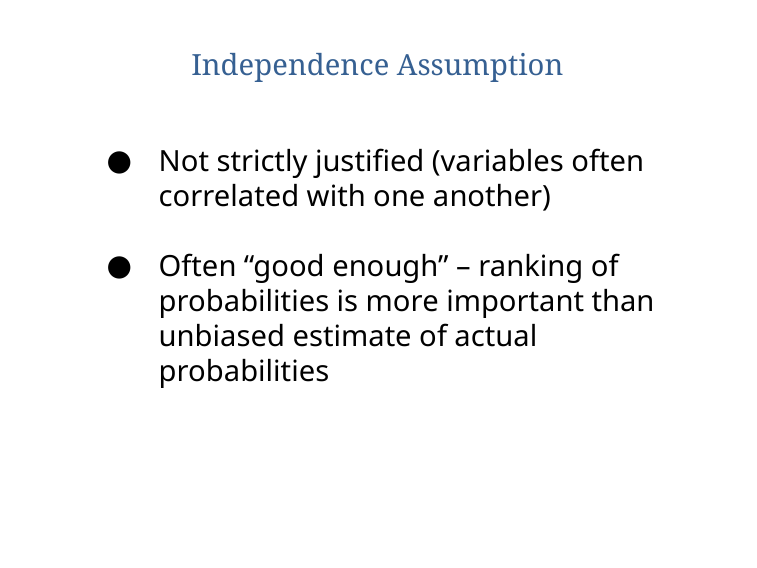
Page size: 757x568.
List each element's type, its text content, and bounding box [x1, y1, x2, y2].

text_box Not strictly justified (variables often correlated with one another) Often “good enough” – ranking of probabilities is more important than unbiased estimate of actual probabilities [68, 127, 731, 507]
title Independence Assumption [0, 46, 755, 111]
